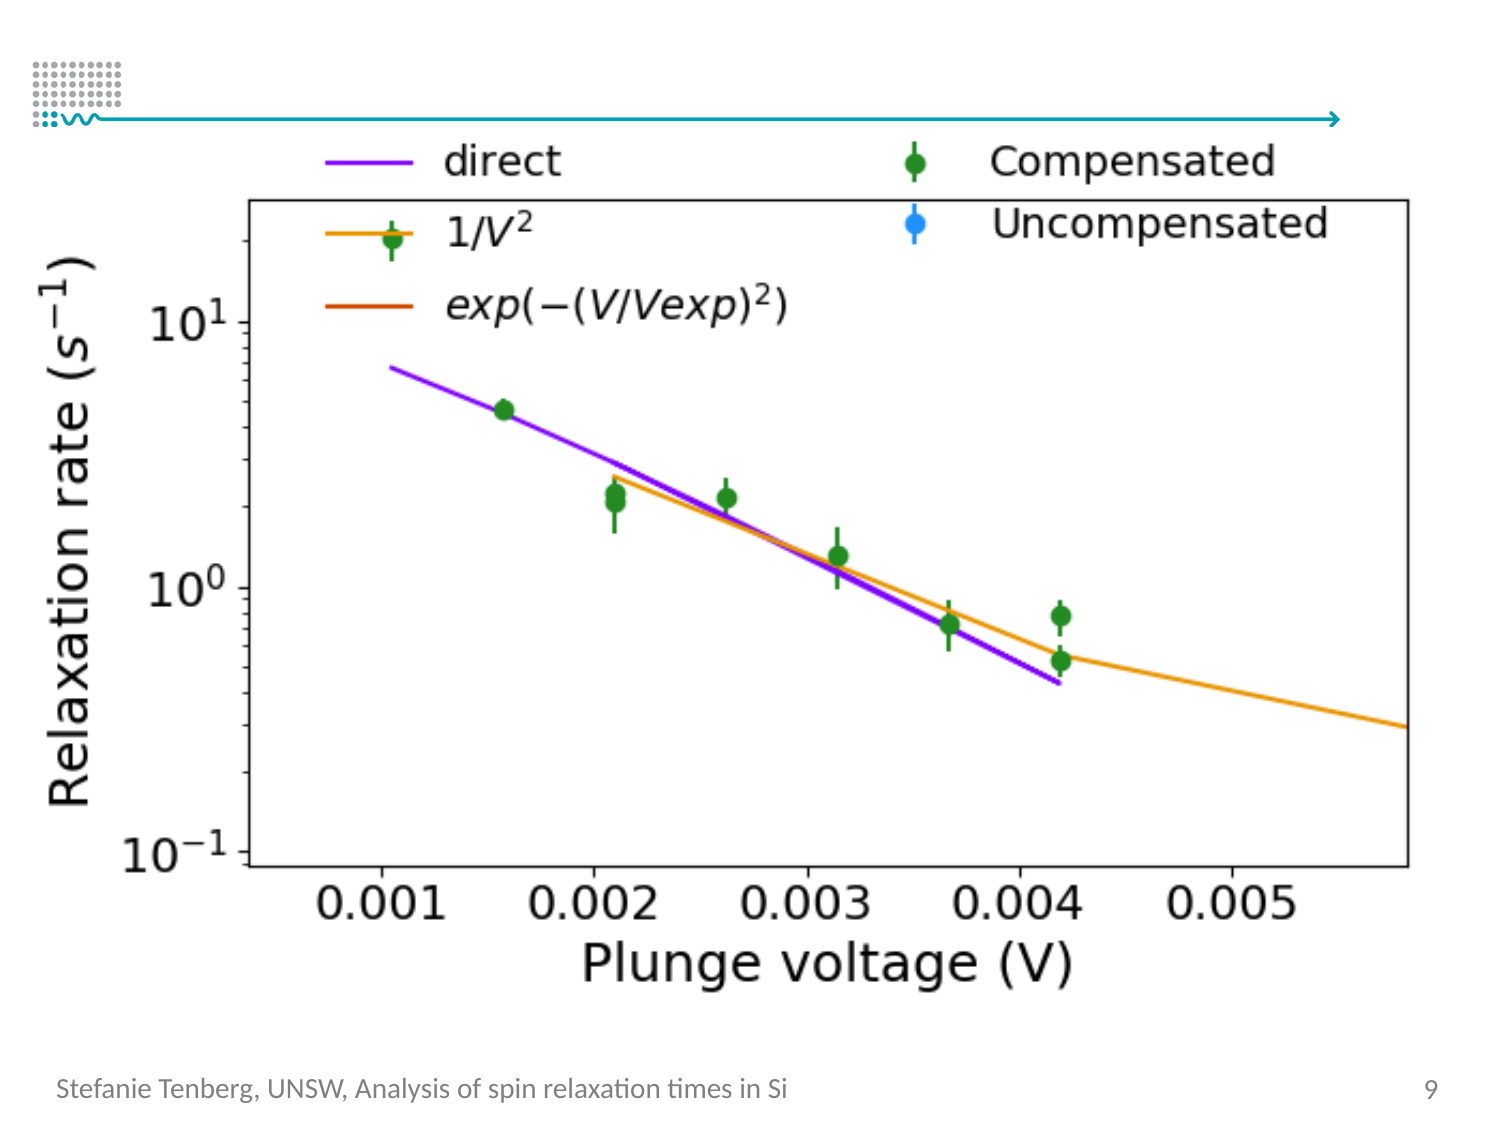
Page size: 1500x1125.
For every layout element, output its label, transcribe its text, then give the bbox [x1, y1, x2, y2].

picture [11, 59, 1444, 1012]
footer Stefanie Tenberg, UNSW, Analysis of spin relaxation times in Si [41, 1061, 809, 1122]
slide_number 9 [1215, 1062, 1454, 1123]
